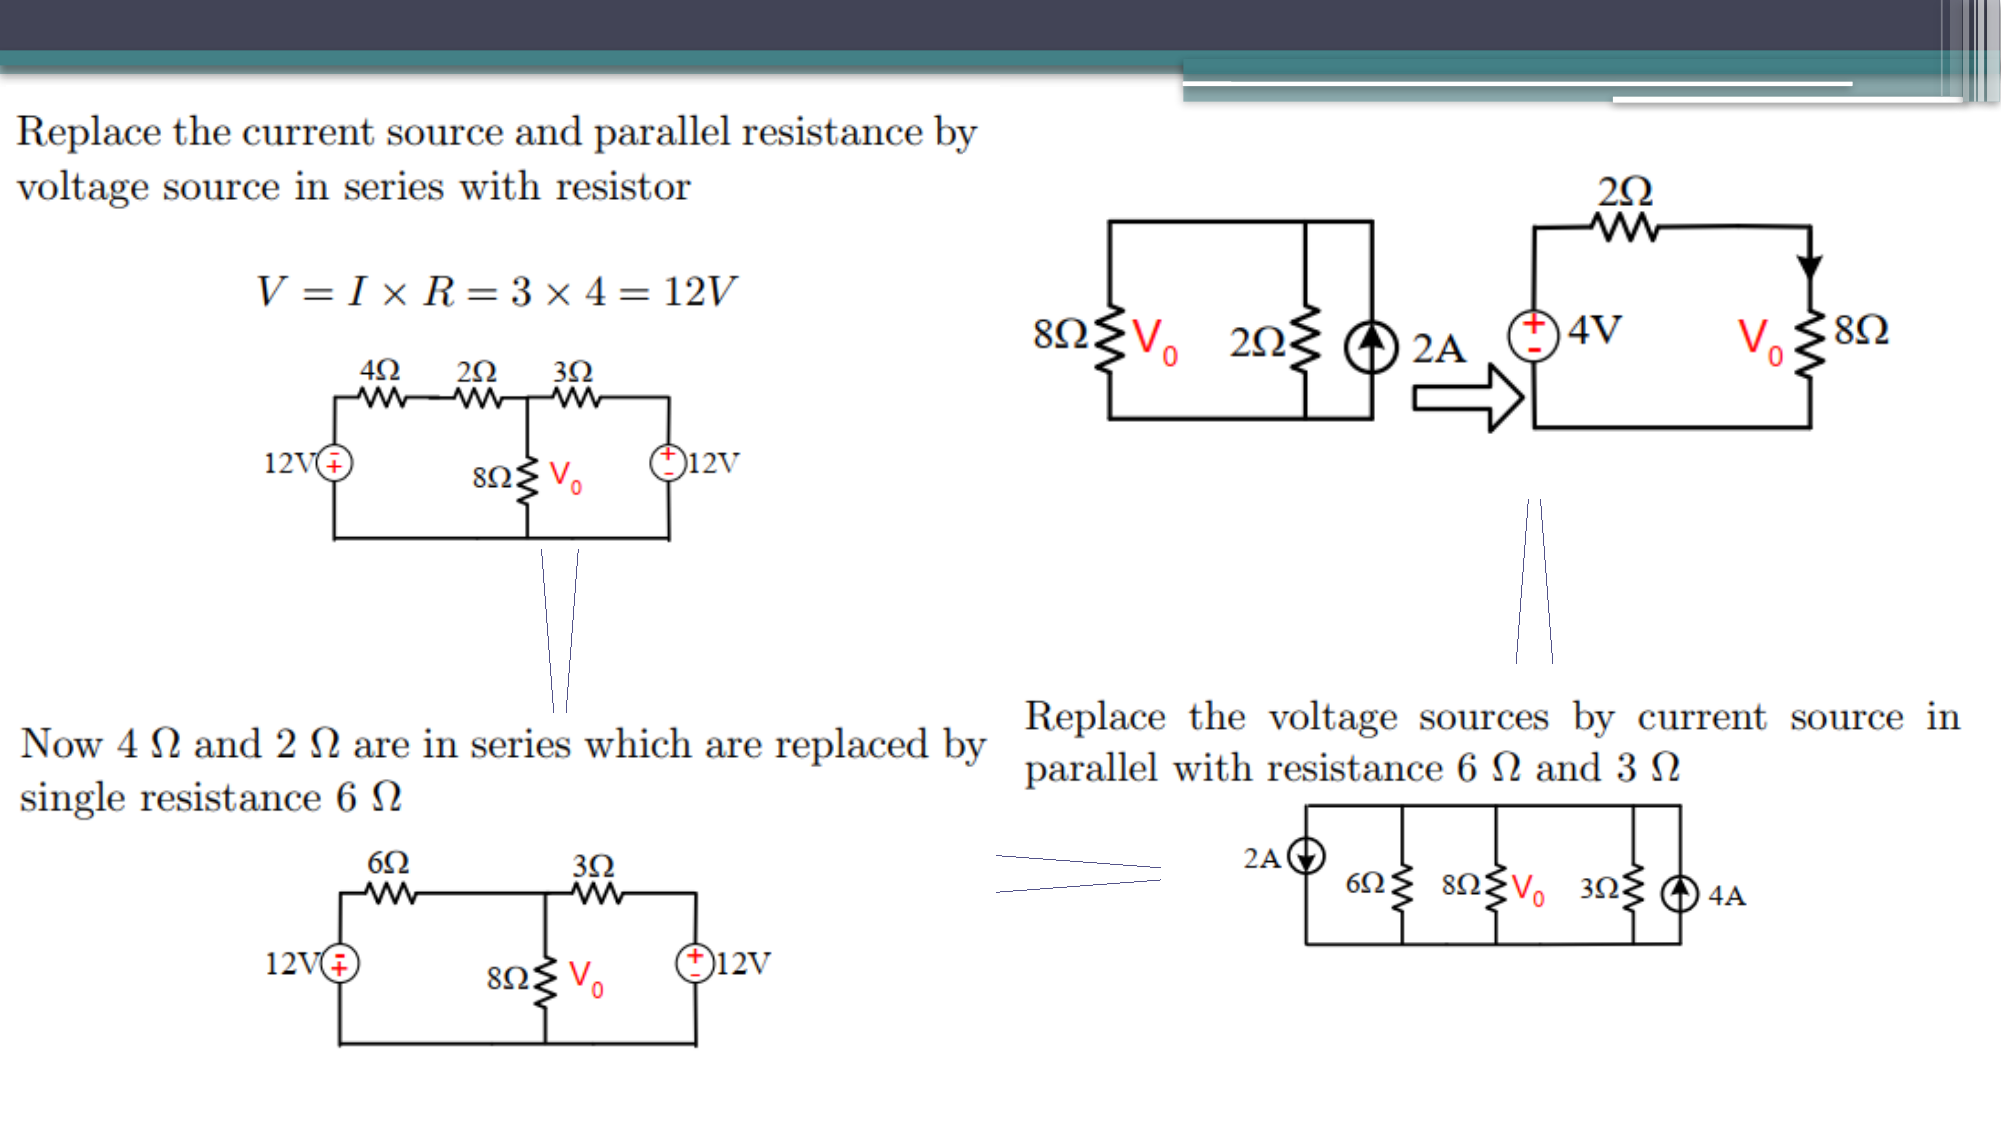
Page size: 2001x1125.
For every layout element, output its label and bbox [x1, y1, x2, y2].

picture [5, 710, 997, 1074]
picture [1000, 687, 1998, 958]
picture [6, 85, 1929, 549]
